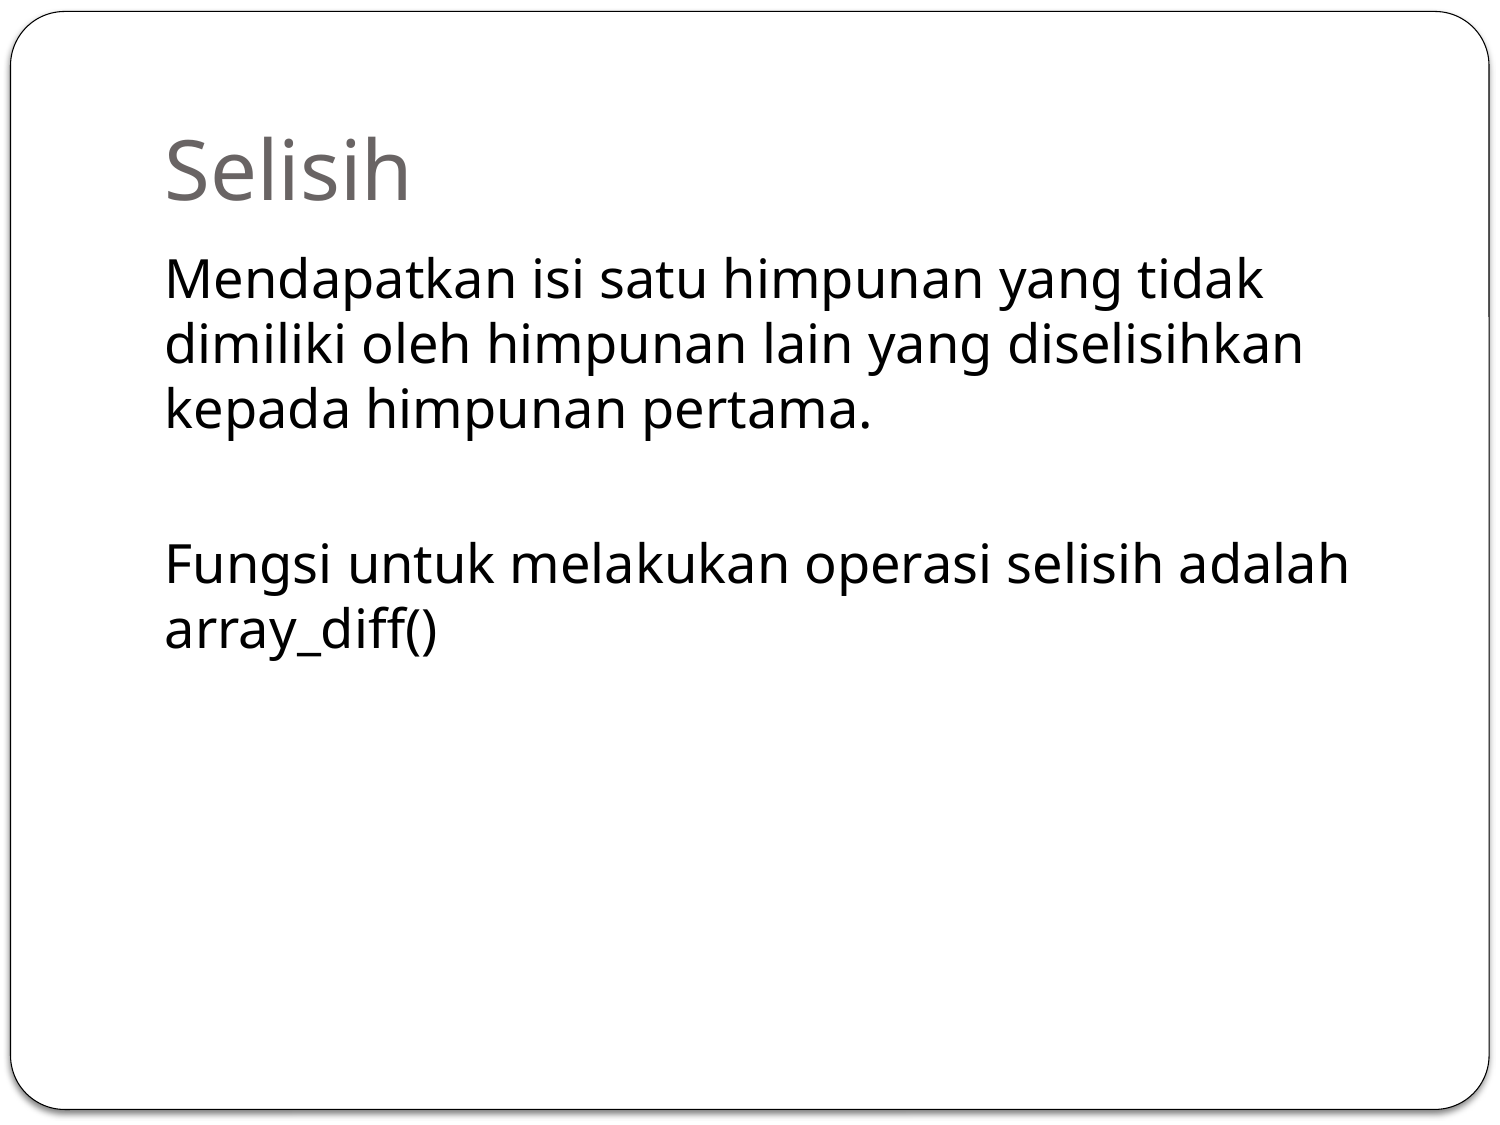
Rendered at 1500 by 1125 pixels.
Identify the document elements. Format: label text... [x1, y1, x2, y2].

list Mendapatkan isi satu himpunan yang tidak dimiliki oleh himpunan lain yang diselisihkan kepada himpunan pertama. Fungsi untuk melakukan operasi selisih adalah array_diff() [150, 237, 1425, 988]
title Selisih [150, 45, 1425, 233]
